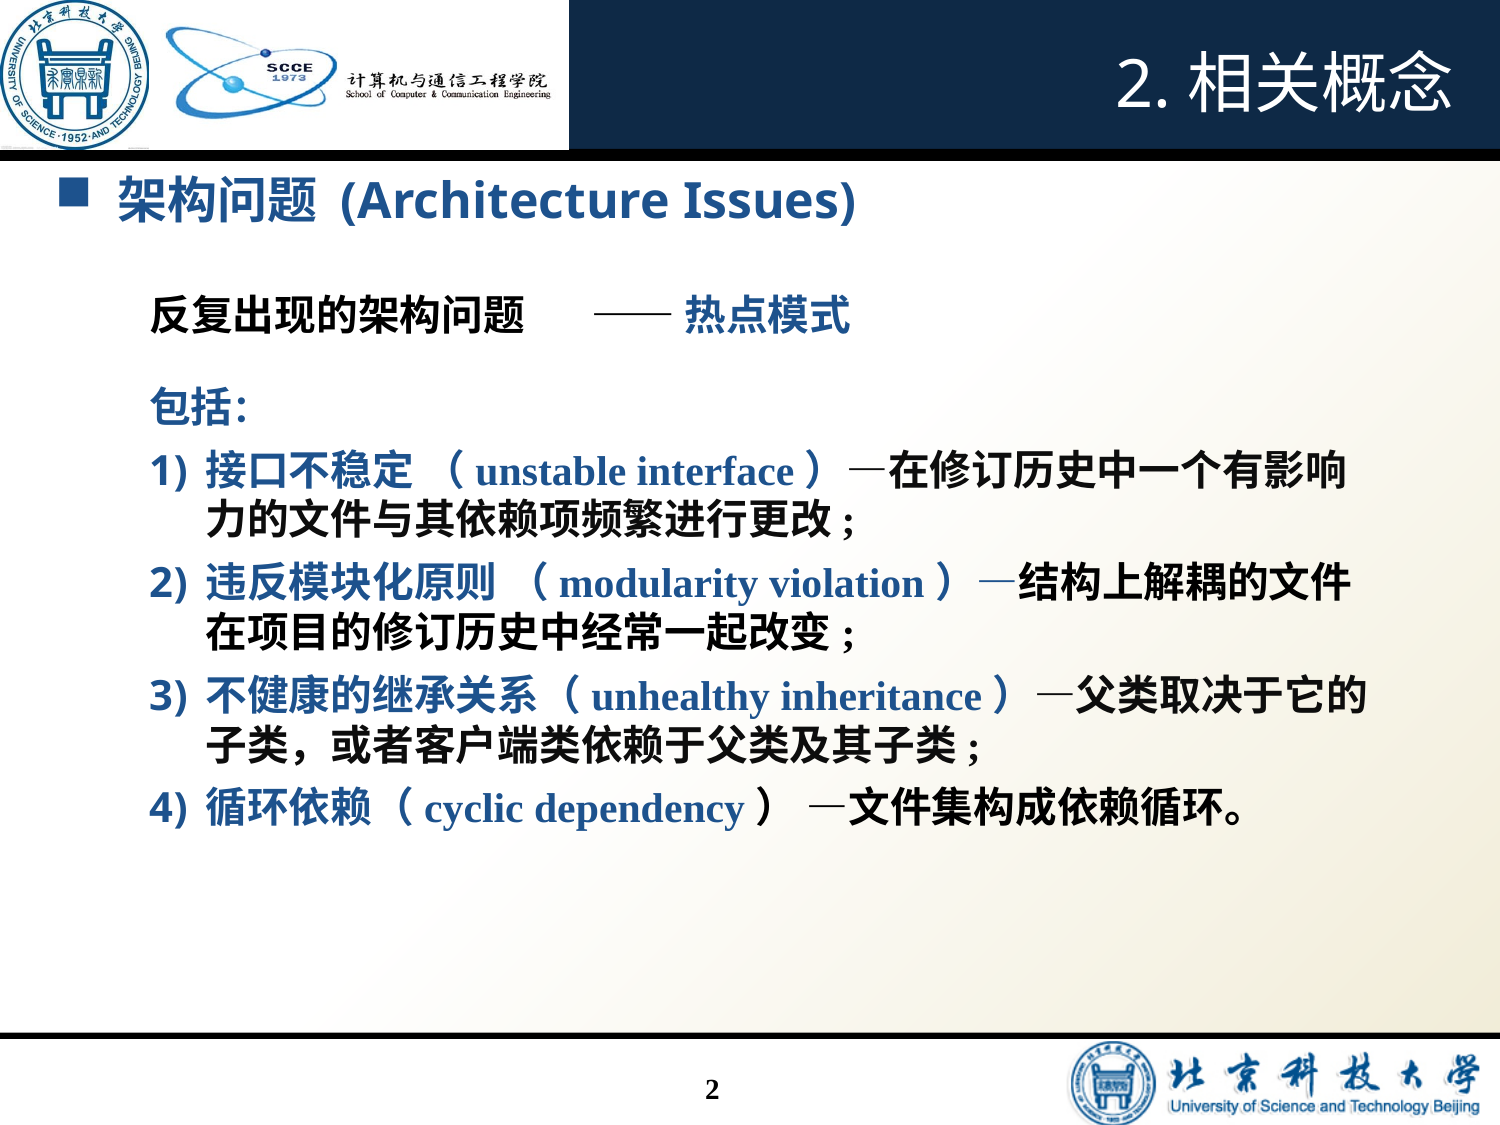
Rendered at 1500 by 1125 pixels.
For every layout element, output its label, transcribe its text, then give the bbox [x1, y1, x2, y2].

title 2.相关概念 [573, 24, 1470, 138]
slide_number 2 [537, 1062, 888, 1111]
text_box 包括： 接口不稳定 （unstable interface）—在修订历史中一个有影响力的文件与其依赖项频繁进行更改; 违反模块化原则 （modularity violation）—结构上解耦的文件在项目的修订历史中经常一起改变; 不健康的继承关系（unhealthy inheritance）—父类取决于它的子类，或者客户端类依赖于父类及其子类; 循环依赖（cyclic dependency） —文件集构成依赖循环。 [134, 373, 1400, 839]
text_box 反复出现的架构问题 —— 热点模式 [134, 281, 1400, 346]
picture [0, 0, 569, 150]
picture [1066, 1040, 1498, 1125]
text_box 架构问题 (Architecture Issues) [41, 160, 1081, 236]
